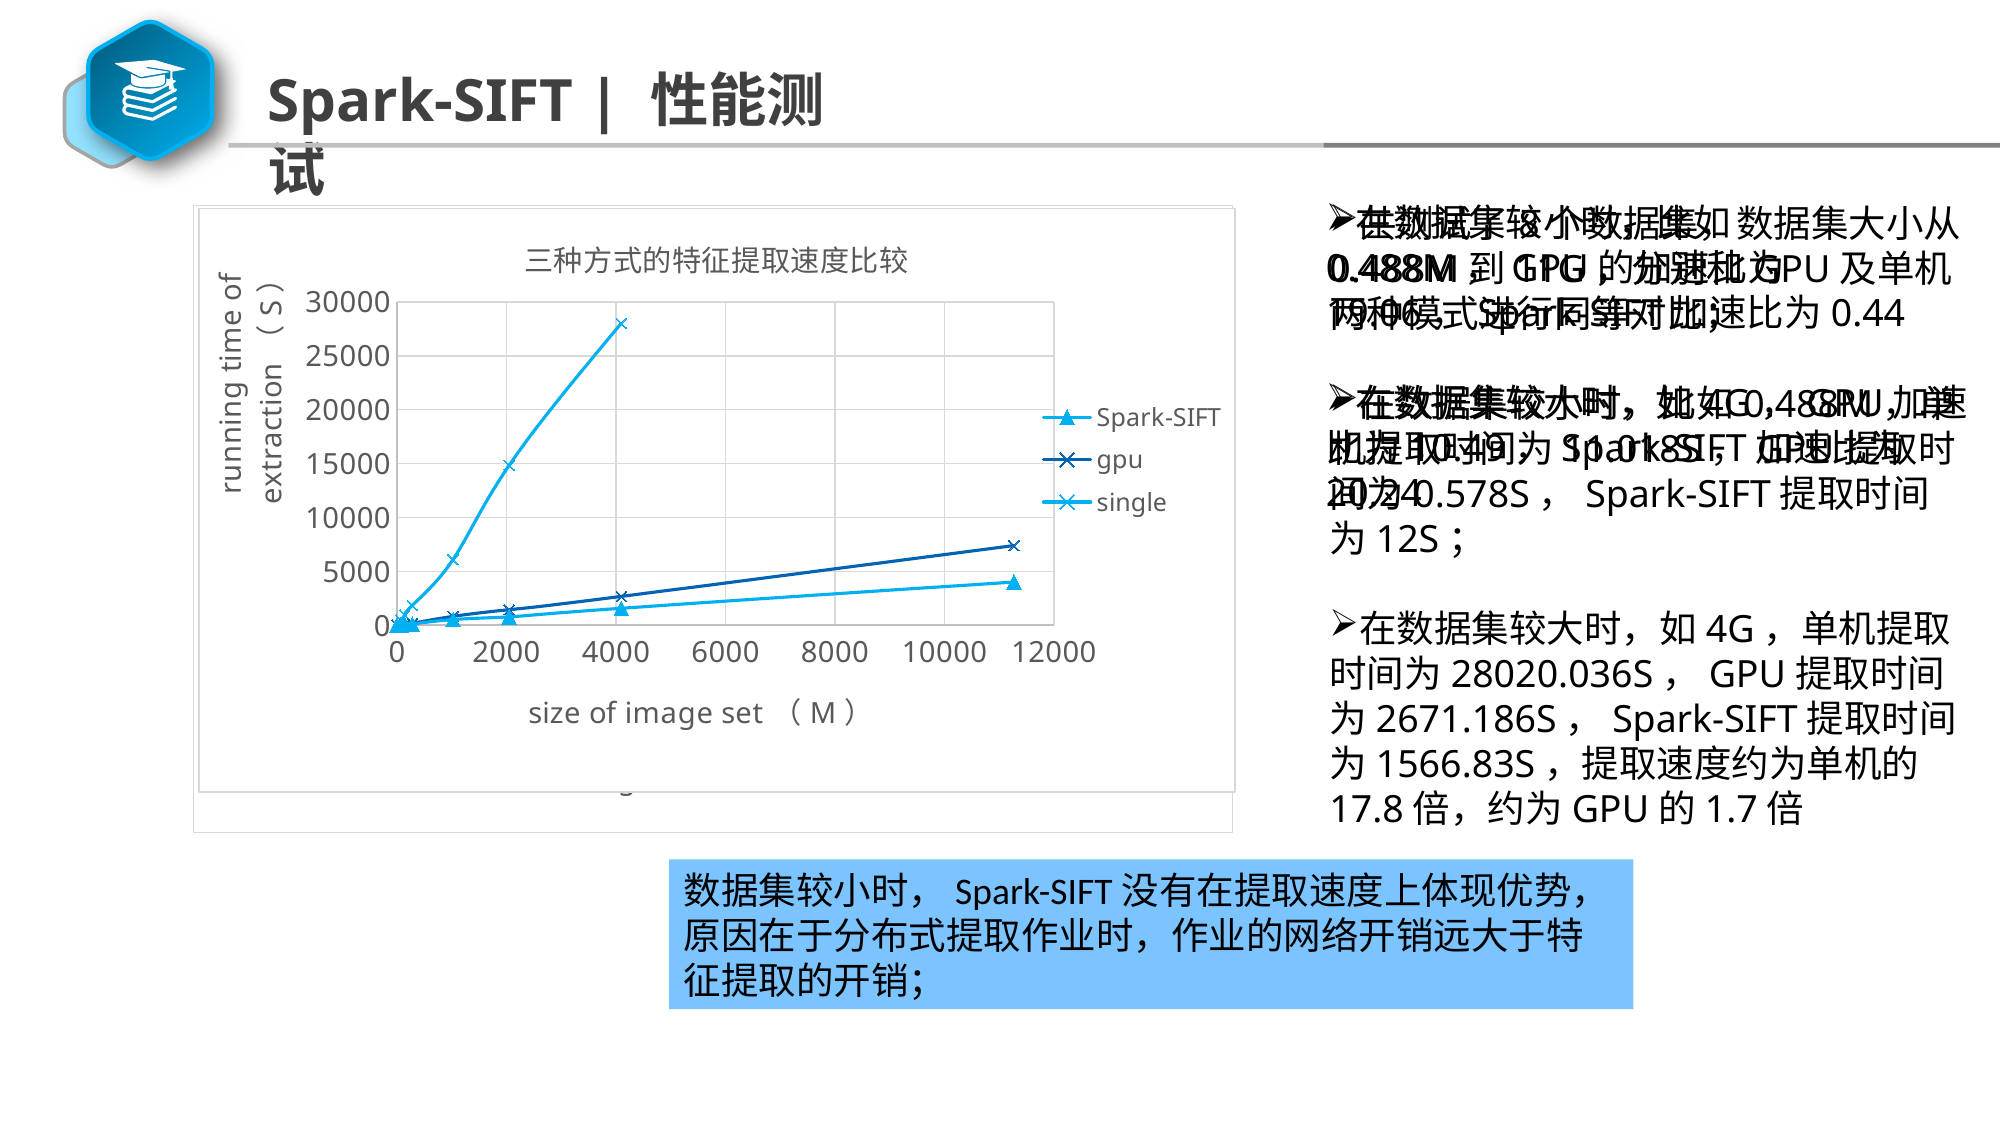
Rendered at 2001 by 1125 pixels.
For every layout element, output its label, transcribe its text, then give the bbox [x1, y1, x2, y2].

text_box Spark-SIFT | 性能测试 [252, 148, 893, 204]
text_box Spark-SIFT | 性能测试 [252, 56, 893, 142]
text_box 在数据集较小时，比如0.488M，GPU的加速比为19.06，Spark-SIFT加速比为0.44 在数据集较大时，如4G，GPU加速比为10.49，Spark-SIFT加速比为20.24 [1311, 148, 2000, 611]
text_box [228, 142, 2000, 148]
text_box 共测试了8个数据集，数据集大小从0.488M到11G，分别和GPU及单机两种模式进行同等对比； 在数据集较小时，比如0.488M，单机提取时间为11.018S，GPU提取时间为0.578S，Spark-SIFT提取时间为12S； 在数据集较大时，如4G，单机提取时间为28020.036S，GPU提取时间为2671.186S，Spark-SIFT提取时间为1566.83S，提取速度约为单机的17.8倍，约为GPU的1.7倍 [1314, 611, 1981, 928]
text_box [63, 78, 116, 168]
text_box [88, 21, 213, 159]
text_box [115, 59, 186, 121]
chart [192, 204, 1236, 834]
text_box 数据集较小时，Spark-SIFT没有在提取速度上体现优势， 原因在于分布式提取作业时，作业的网络开销远大于特征提取的开销； [669, 859, 1634, 1010]
